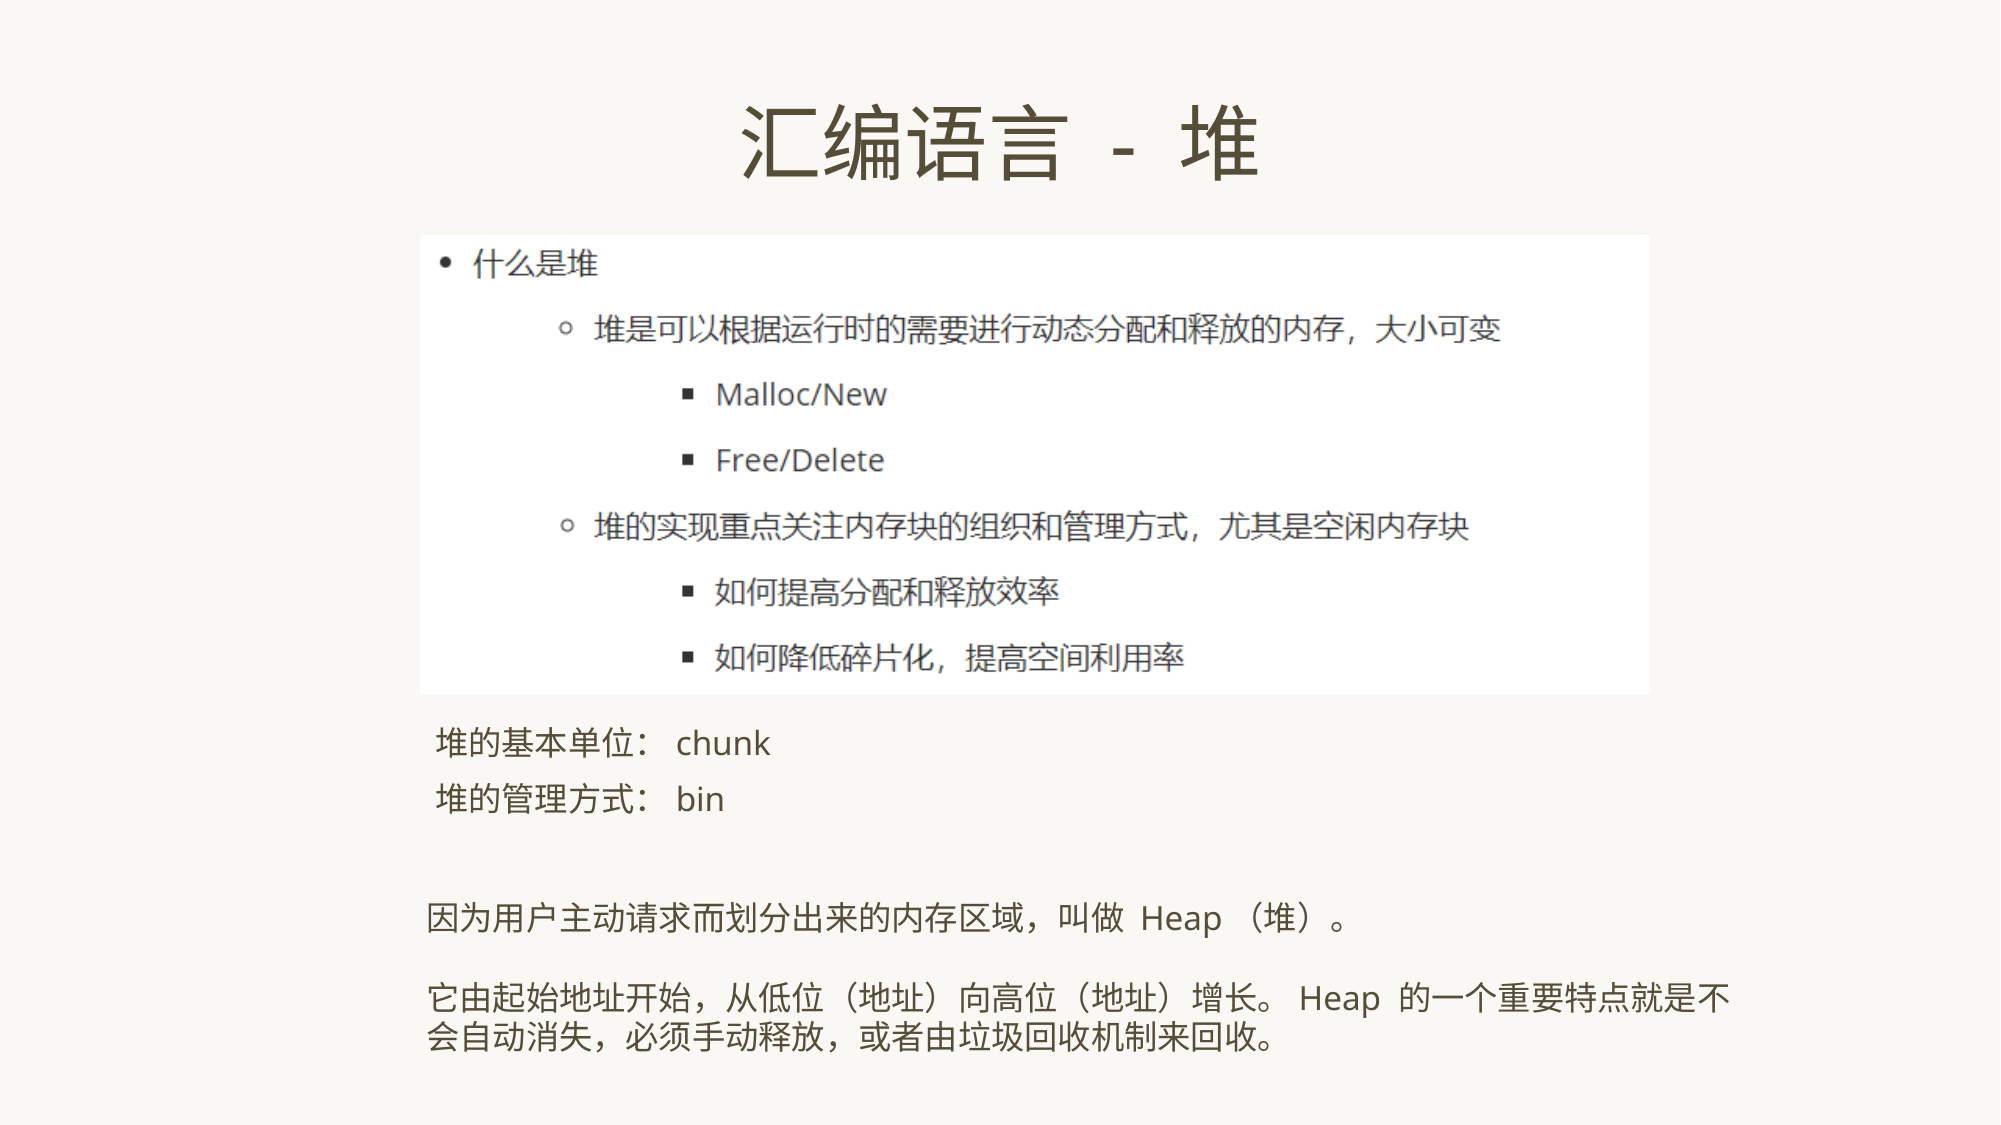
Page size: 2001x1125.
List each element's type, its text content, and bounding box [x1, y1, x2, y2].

text_box 因为用户主动请求而划分出来的内存区域，叫做 Heap（堆）。 它由起始地址开始，从低位（地址）向高位（地址）增长。Heap 的一个重要特点就是不会自动消失，必须手动释放，或者由垃圾回收机制来回收。 [411, 889, 1750, 1064]
subtitle 堆的基本单位：chunk 堆的管理方式：bin [420, 718, 1425, 889]
picture [420, 235, 1650, 694]
title 汇编语言 - 堆 [249, 32, 1750, 199]
